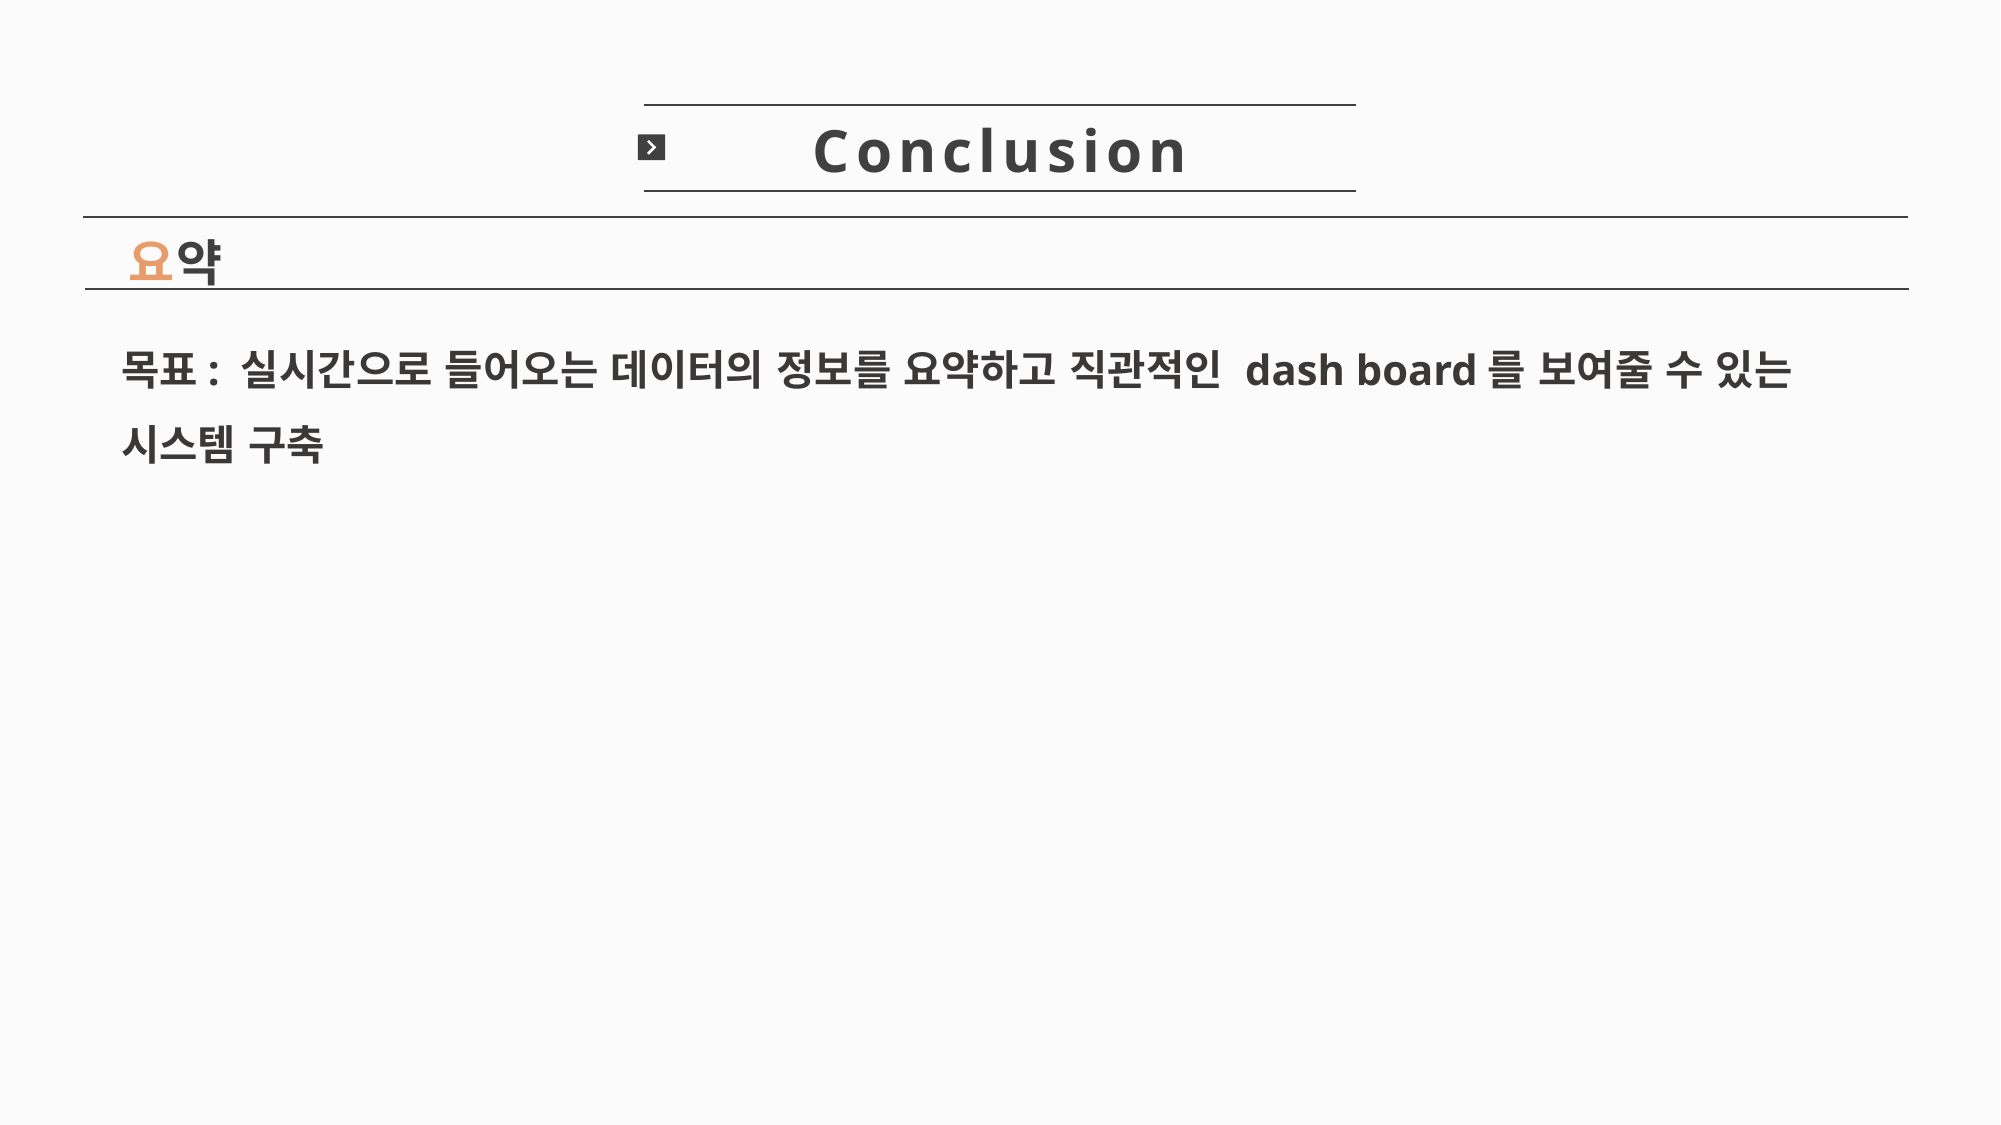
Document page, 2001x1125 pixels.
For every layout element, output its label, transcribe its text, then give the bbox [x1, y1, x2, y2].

text_box 요약 [113, 224, 1419, 288]
text_box 목표: 실시간으로 들어오는 데이터의 정보를 요약하고 직관적인 dash board를 보여줄 수 있는 시스템 구축 [106, 311, 1920, 612]
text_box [643, 105, 1356, 192]
text_box [636, 133, 643, 162]
text_box 요약 [113, 290, 1419, 299]
